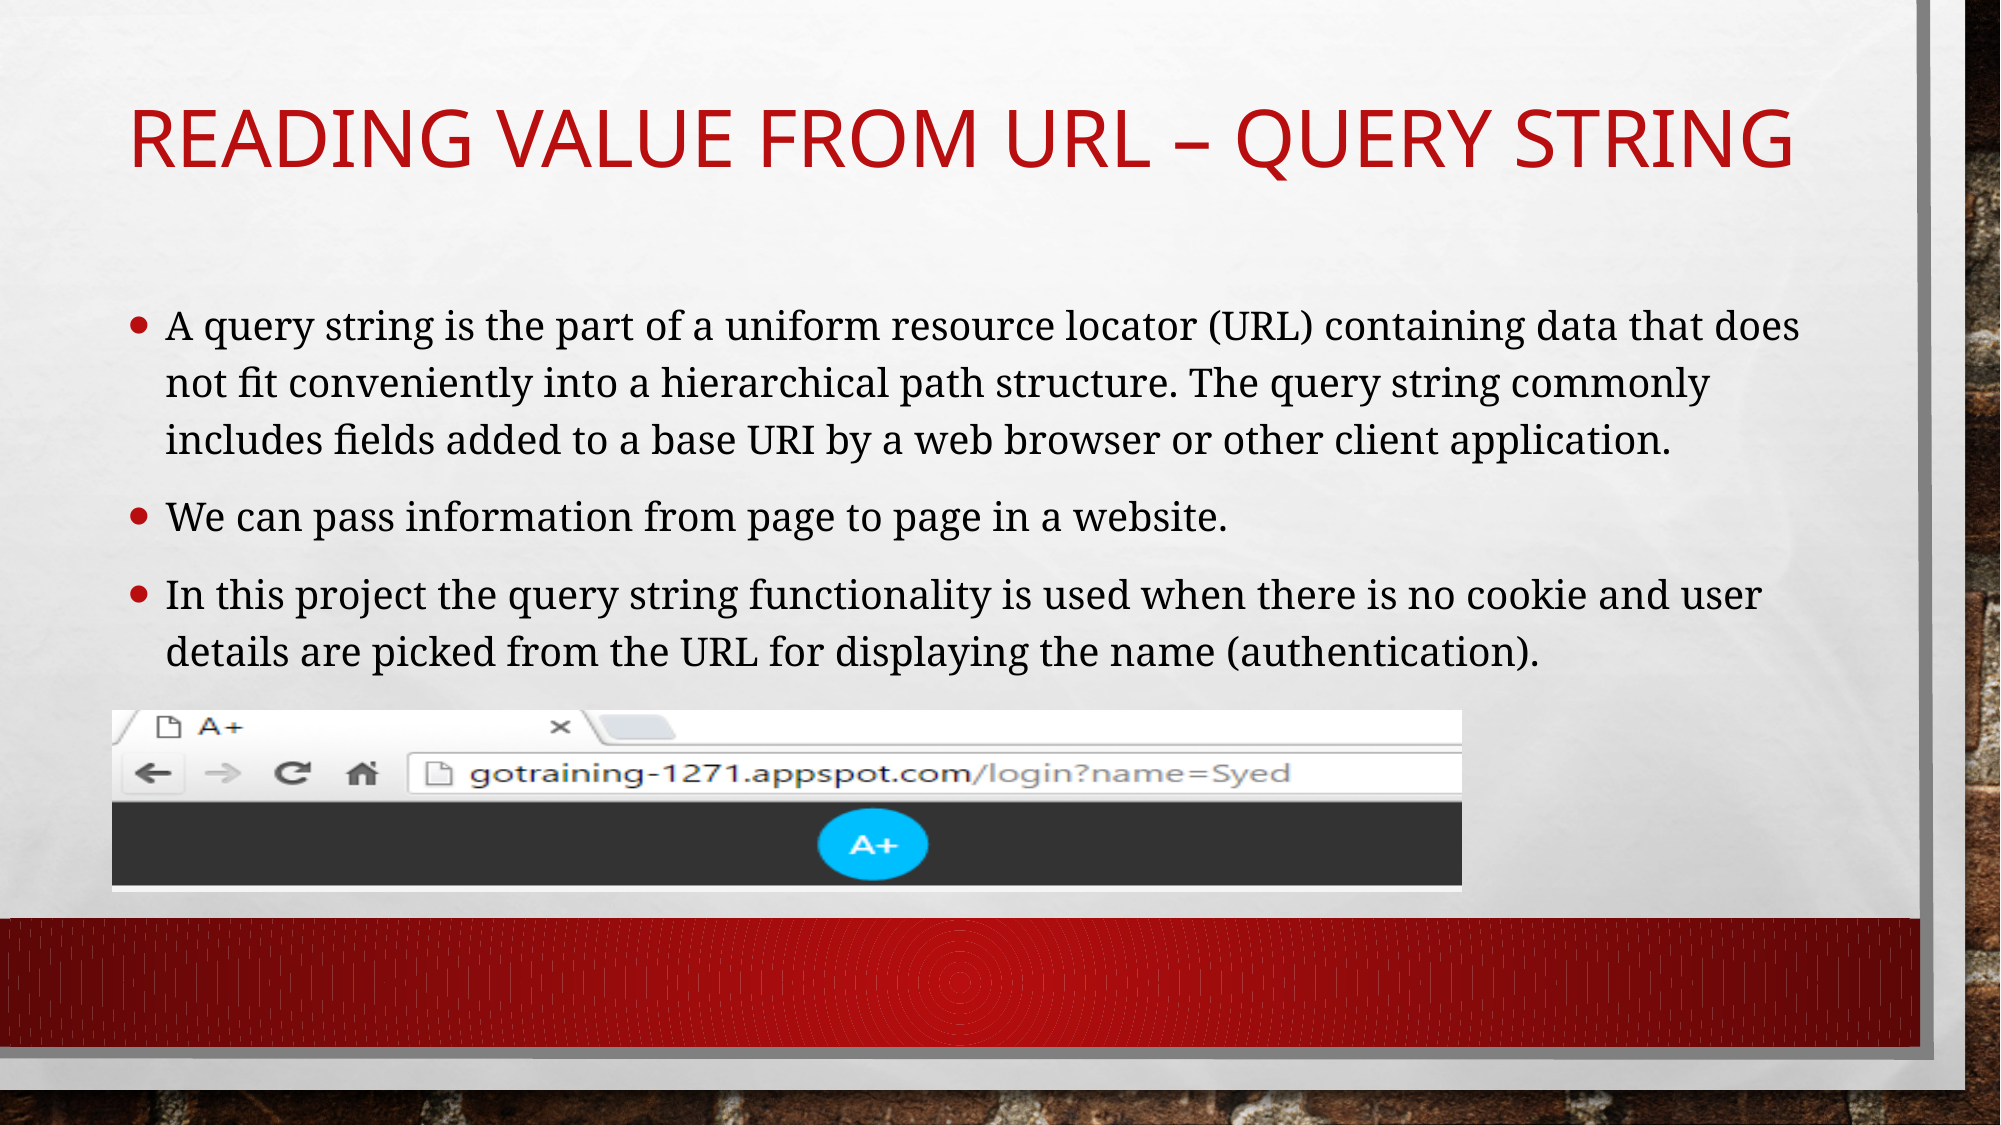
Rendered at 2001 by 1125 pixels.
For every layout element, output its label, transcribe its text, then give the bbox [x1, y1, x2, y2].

list A query string is the part of a uniform resource locator (URL) containing data that does not fit conveniently into a hierarchical path structure. The query string commonly includes fields added to a base URI by a web browser or other client application. We can pass information from page to page in a website. In this project the query string functionality is used when there is no cookie and user details are picked from the URL for displaying the name (authentication). [112, 211, 1818, 755]
title READING VALUE FROM URL – QUERY STRING [112, 46, 1818, 211]
picture [112, 710, 1462, 892]
picture [0, 0, 2000, 1125]
